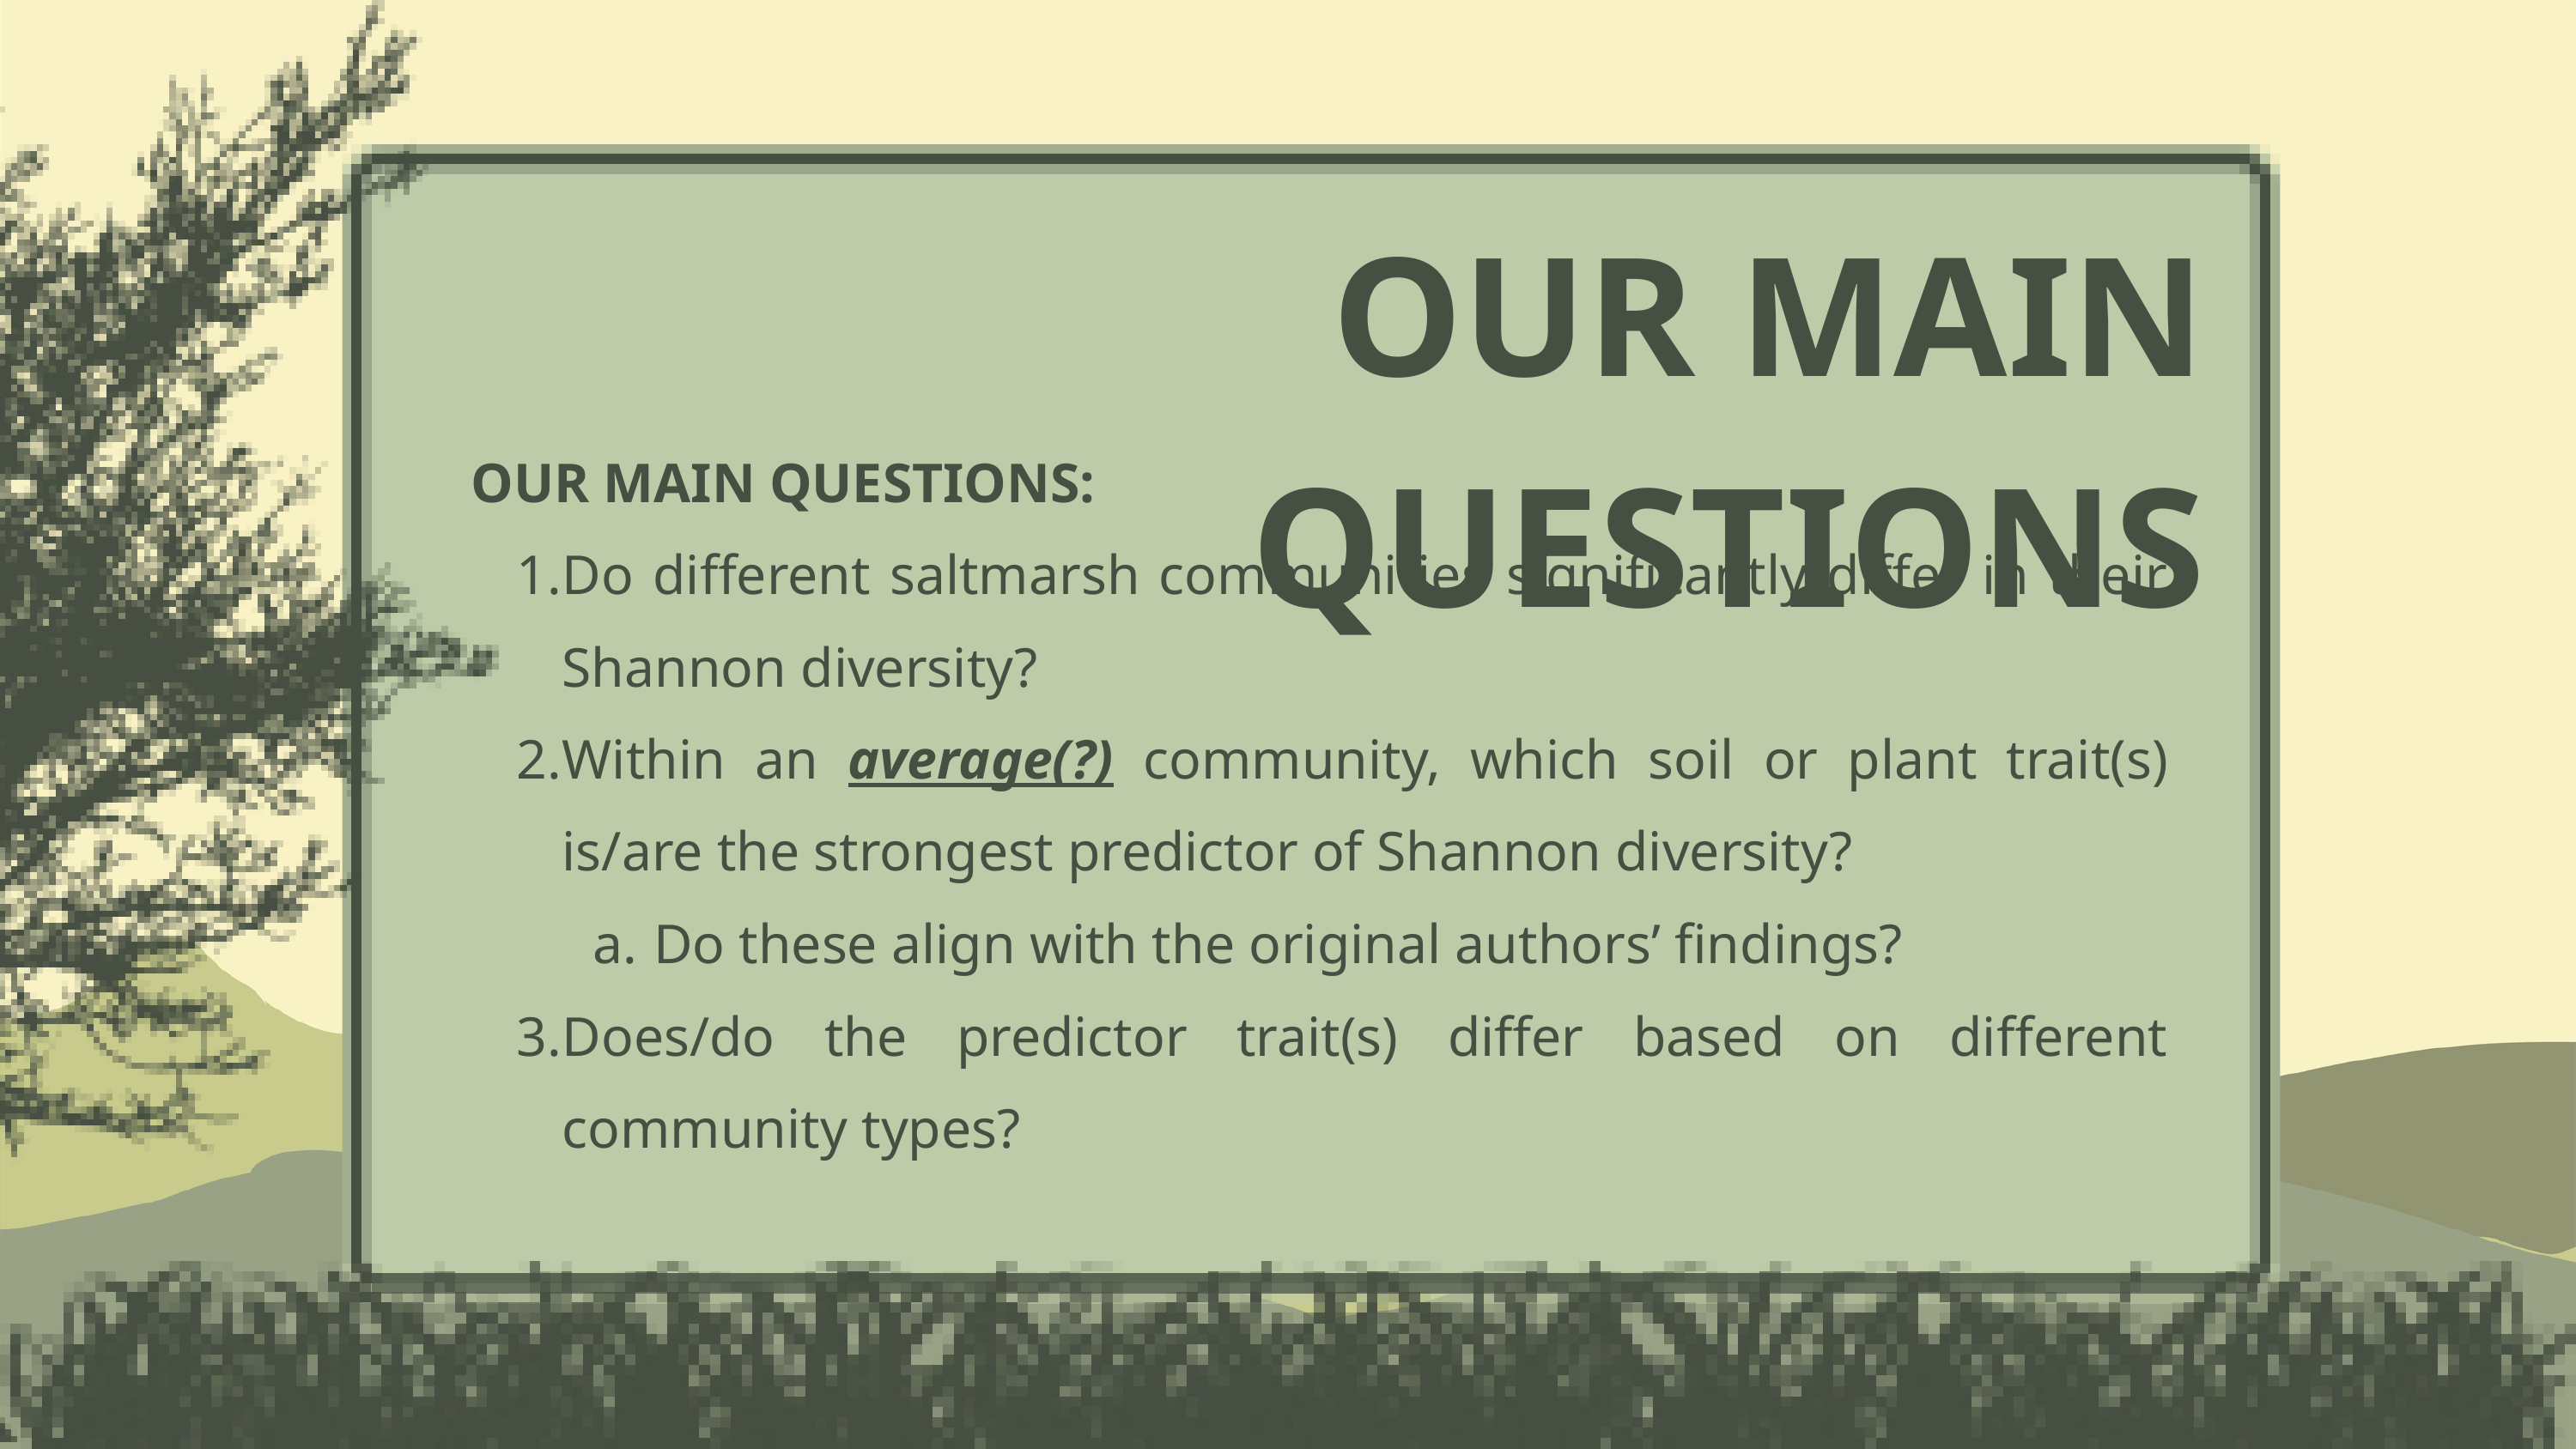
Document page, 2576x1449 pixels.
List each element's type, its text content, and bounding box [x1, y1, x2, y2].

text_box [500, 0, 2576, 1261]
text_box OUR MAIN QUESTIONS [630, 179, 2206, 640]
text_box OUR MAIN QUESTIONS: Do different saltmarsh communities significantly differ in their Shannon diversity? Within an average(?) community, which soil or plant trait(s) is/are the strongest predictor of Shannon diversity? Do these align with the original authors’ findings? Does/do the predictor trait(s) differ based on different community types? [471, 421, 2170, 1159]
text_box [0, 0, 500, 1261]
text_box [500, 144, 2281, 1261]
text_box [0, 1261, 2576, 1449]
